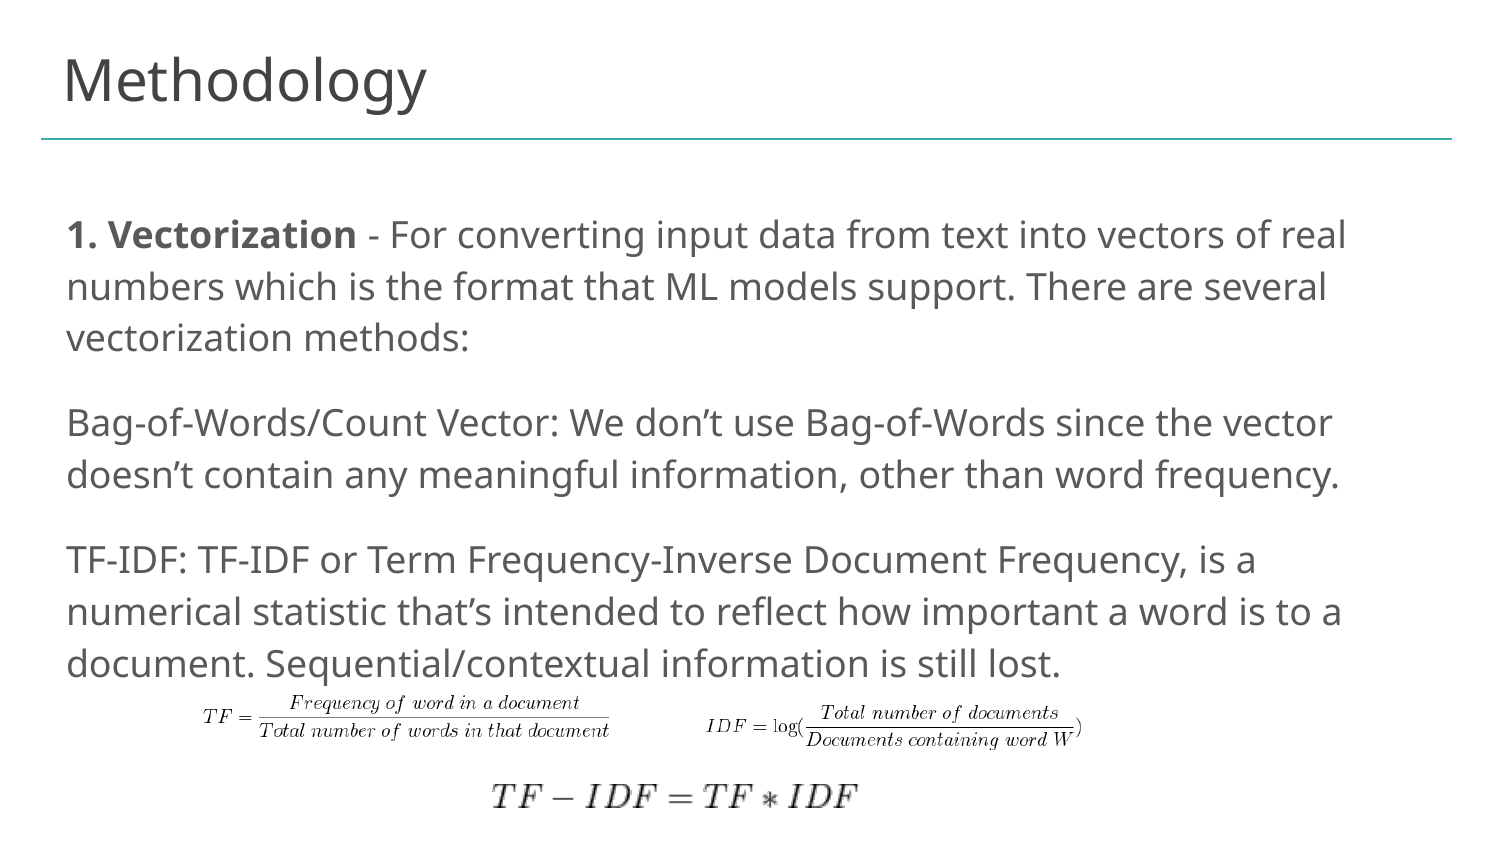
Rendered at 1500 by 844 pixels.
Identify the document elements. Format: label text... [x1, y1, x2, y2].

list 1. Vectorization - For converting input data from text into vectors of real numbers which is the format that ML models support. There are several vectorization methods: Bag-of-Words/Count Vector: We don’t use Bag-of-Words since the vector doesn’t contain any meaningful information, other than word frequency. TF-IDF: TF-IDF or Term Frequency-Inverse Document Frequency, is a numerical statistic that’s intended to reflect how important a word is to a document. Sequential/contextual information is still lost. [51, 189, 1449, 750]
title Methodology [47, 27, 1446, 122]
picture [492, 784, 859, 809]
picture [704, 704, 1081, 750]
text_box [150, 116, 913, 182]
picture [203, 695, 609, 741]
